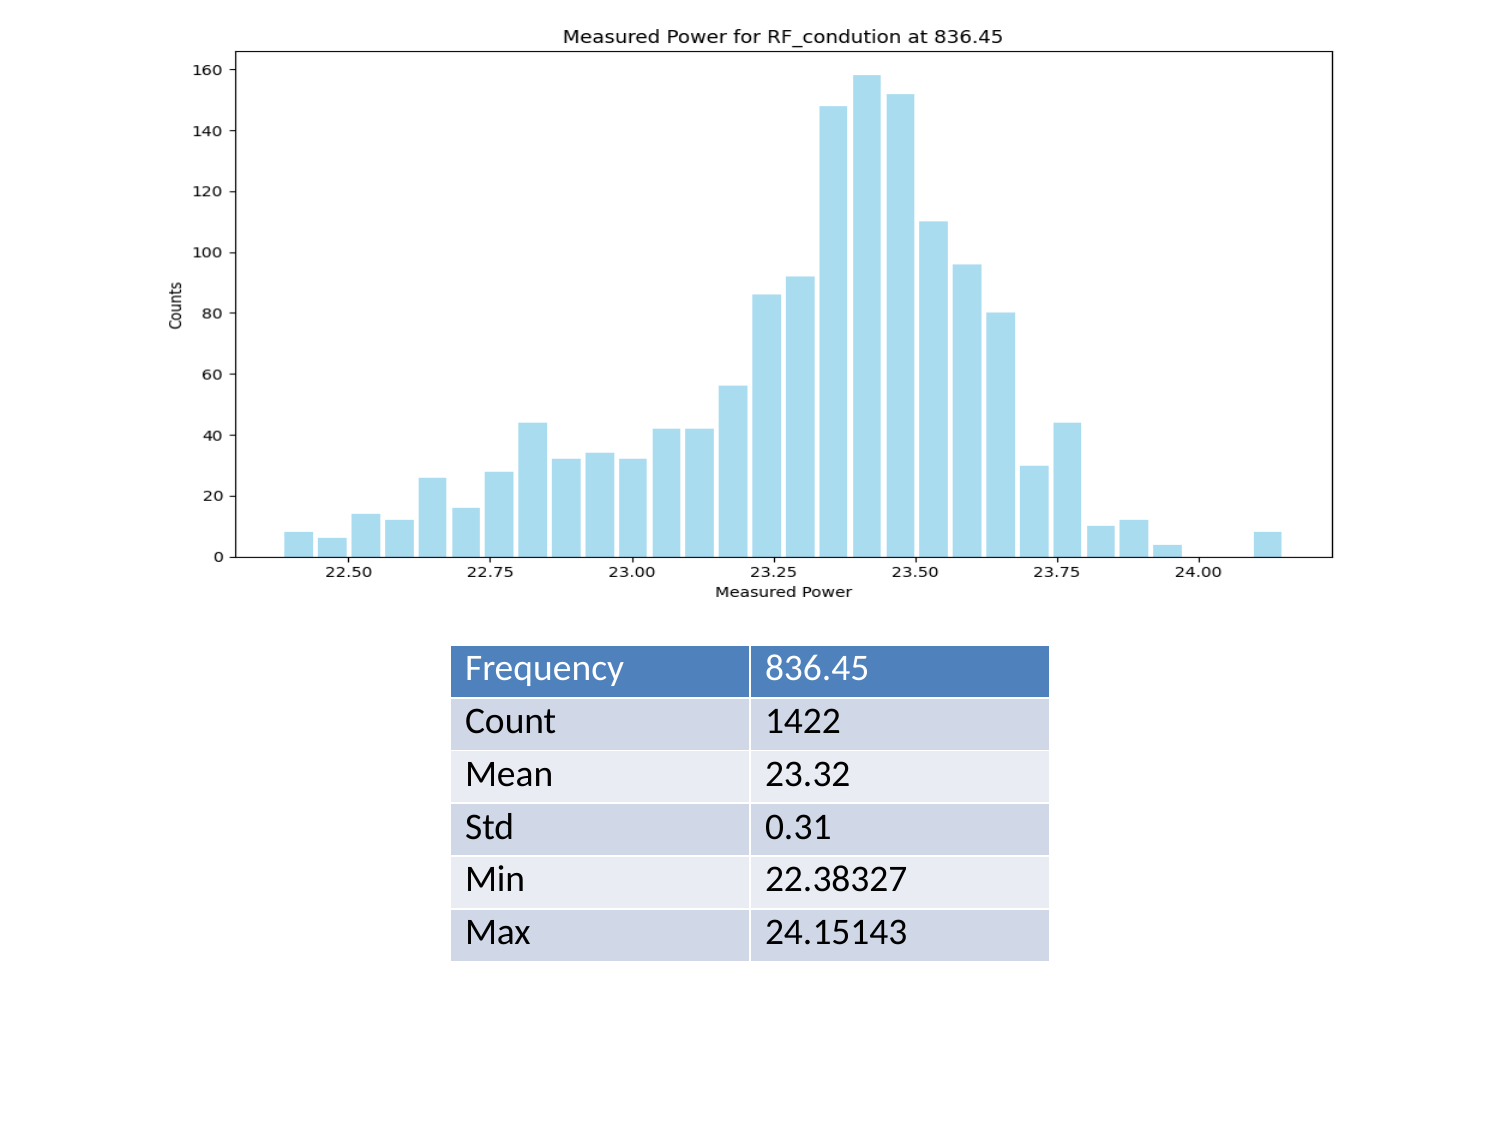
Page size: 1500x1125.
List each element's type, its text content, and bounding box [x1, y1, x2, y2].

table_header Frequency [451, 646, 749, 697]
table_cell 23.32 [751, 751, 1049, 802]
table_cell Count [451, 699, 749, 750]
table_cell Min [451, 857, 749, 908]
table_cell 1422 [751, 699, 1049, 750]
picture [149, 14, 1351, 616]
table_header 836.45 [751, 646, 1049, 697]
table_cell 0.31 [751, 804, 1049, 855]
table_cell 22.38327 [751, 857, 1049, 908]
table_cell Std [451, 804, 749, 855]
table_cell Mean [451, 751, 749, 802]
table_cell 24.15143 [751, 910, 1049, 961]
table_cell Max [451, 910, 749, 961]
